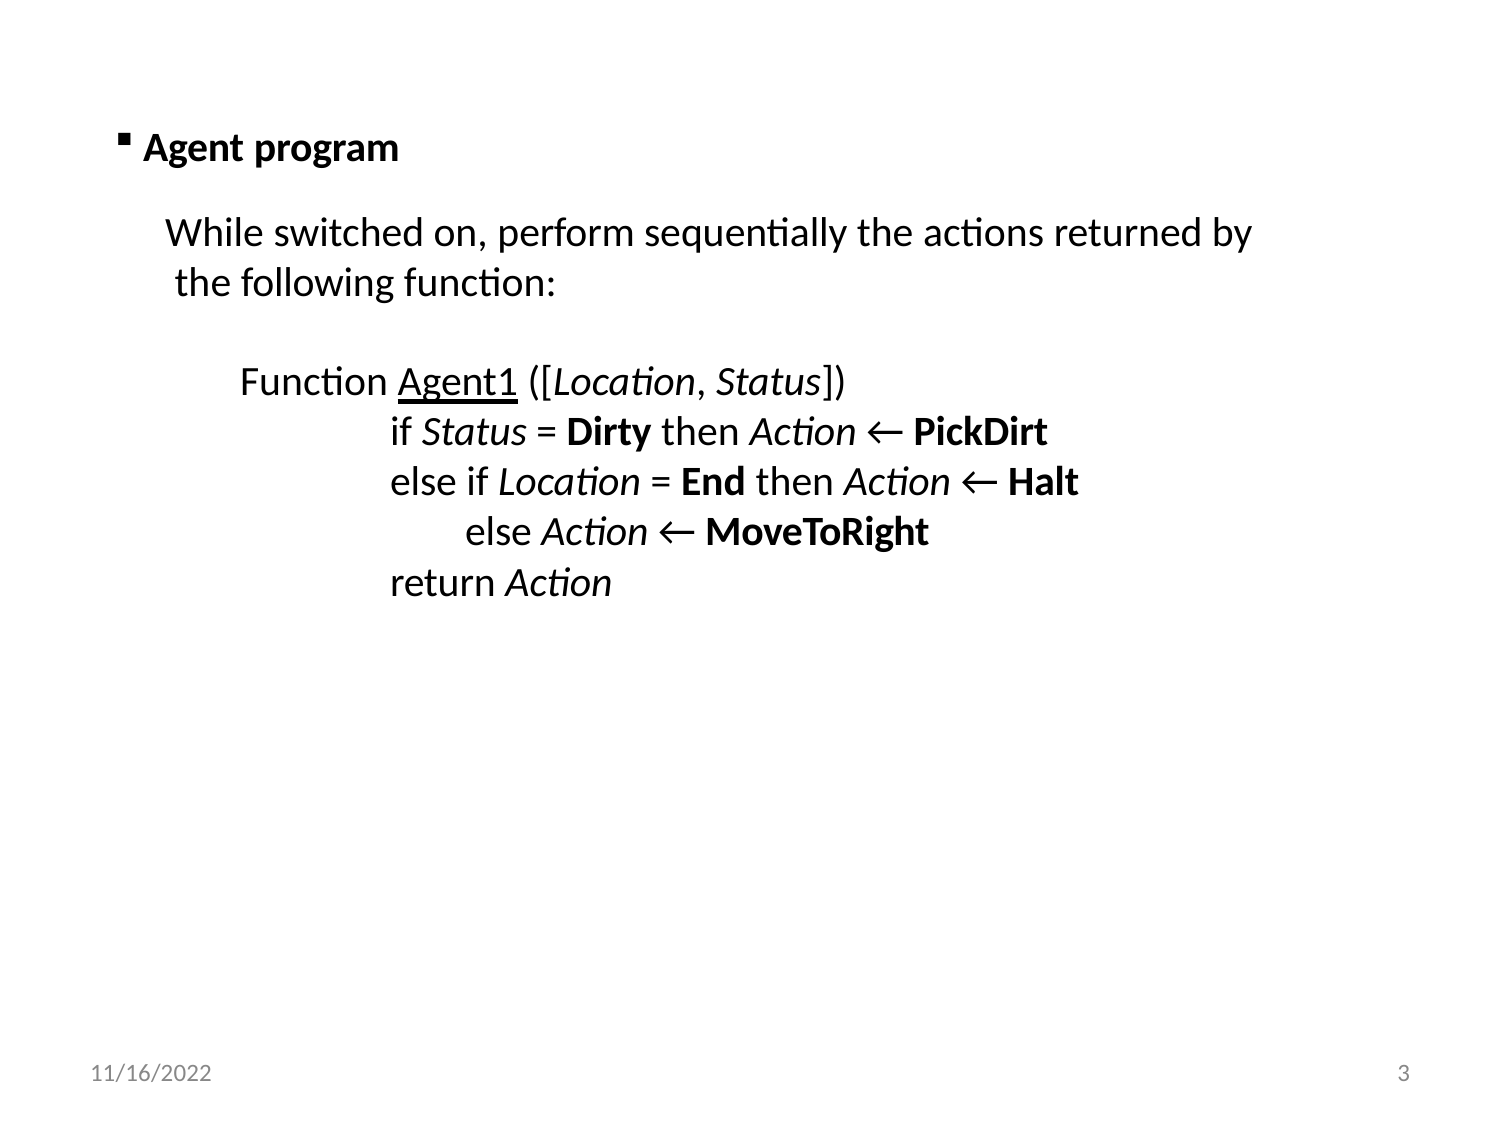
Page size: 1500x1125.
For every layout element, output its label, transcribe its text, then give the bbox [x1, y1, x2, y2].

text_box Agent program While switched on, perform sequentially the actions returned by the following function: Function Agent1 ([Location, Status]) if Status = Dirty then Action ← PickDirt else if Location = End then Action ← Halt else Action ← MoveToRight return Action [112, 117, 1260, 605]
slide_number 3 [1390, 1060, 1417, 1125]
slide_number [87, 1060, 214, 1125]
